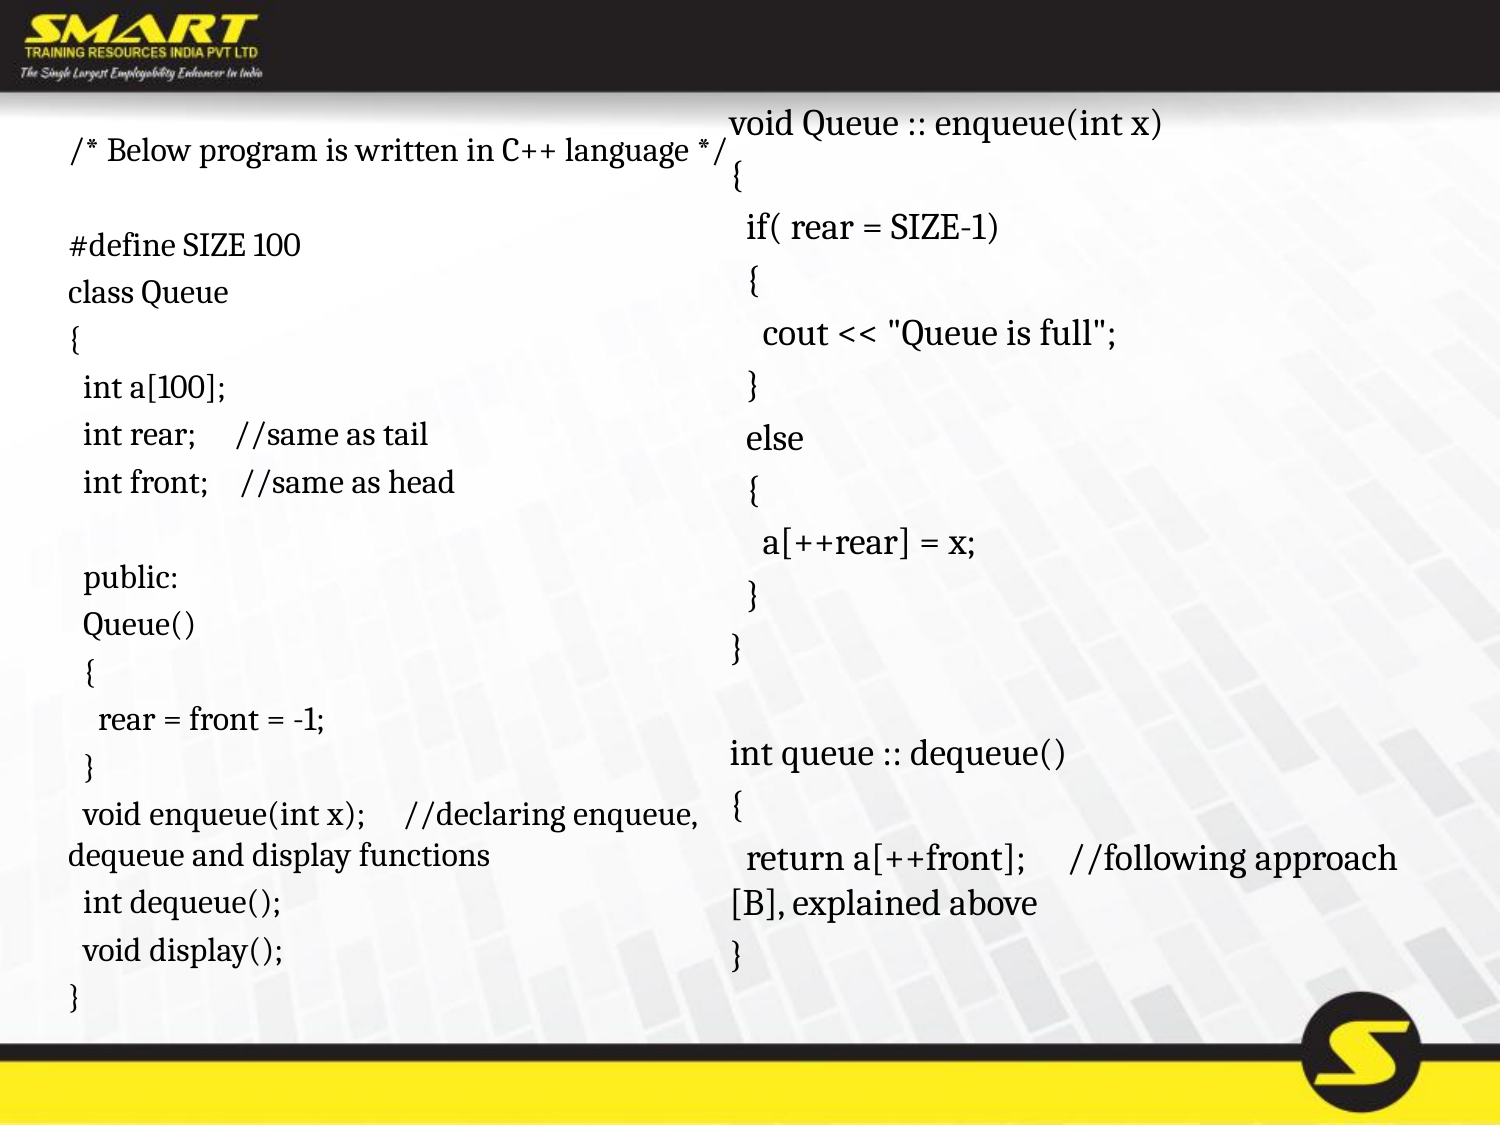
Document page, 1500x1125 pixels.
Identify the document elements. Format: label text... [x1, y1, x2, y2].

picture [0, 0, 1500, 1125]
list void Queue :: enqueue(int x) { if( rear = SIZE-1) { cout << "Queue is full"; } else { a[++rear] = x; } } int queue :: dequeue() { return a[++front]; //following approach [B], explained above } [714, 90, 1472, 1059]
list /* Below program is written in C++ language */ #define SIZE 100 class Queue { int a[100]; int rear; //same as tail int front; //same as head public: Queue() { rear = front = -1; } void enqueue(int x); //declaring enqueue, dequeue and display functions int dequeue(); void display(); } [53, 119, 714, 1030]
